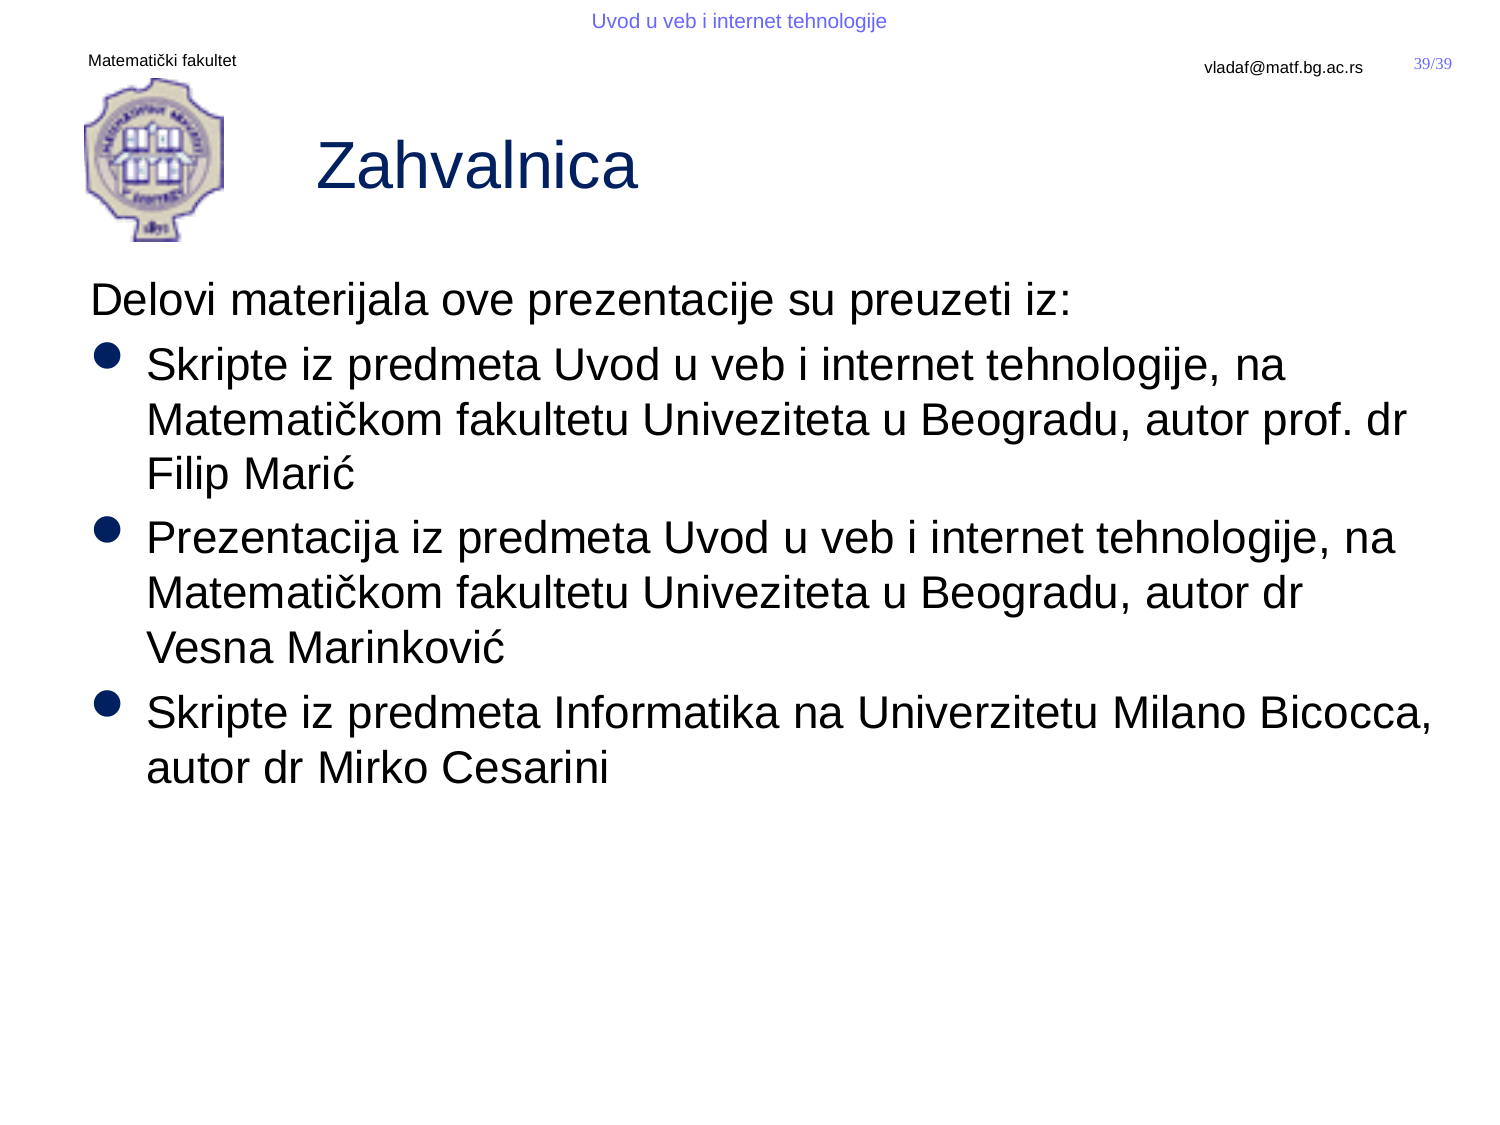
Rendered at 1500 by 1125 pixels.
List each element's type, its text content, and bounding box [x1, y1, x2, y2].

list Delovi materijala ove prezentacije su preuzeti iz: Skripte iz predmeta Uvod u veb i internet tehnologije, na Matematičkom fakultetu Univeziteta u Beogradu, autor prof. dr Filip Marić Prezentacija iz predmeta Uvod u veb i internet tehnologije, na Matematičkom fakultetu Univeziteta u Beogradu, autor dr Vesna Marinković Skripte iz predmeta Informatika na Univerzitetu Milano Bicocca, autor dr Mirko Cesarini [75, 262, 1452, 1125]
title Zahvalnica [301, 90, 1425, 233]
picture [84, 78, 224, 242]
